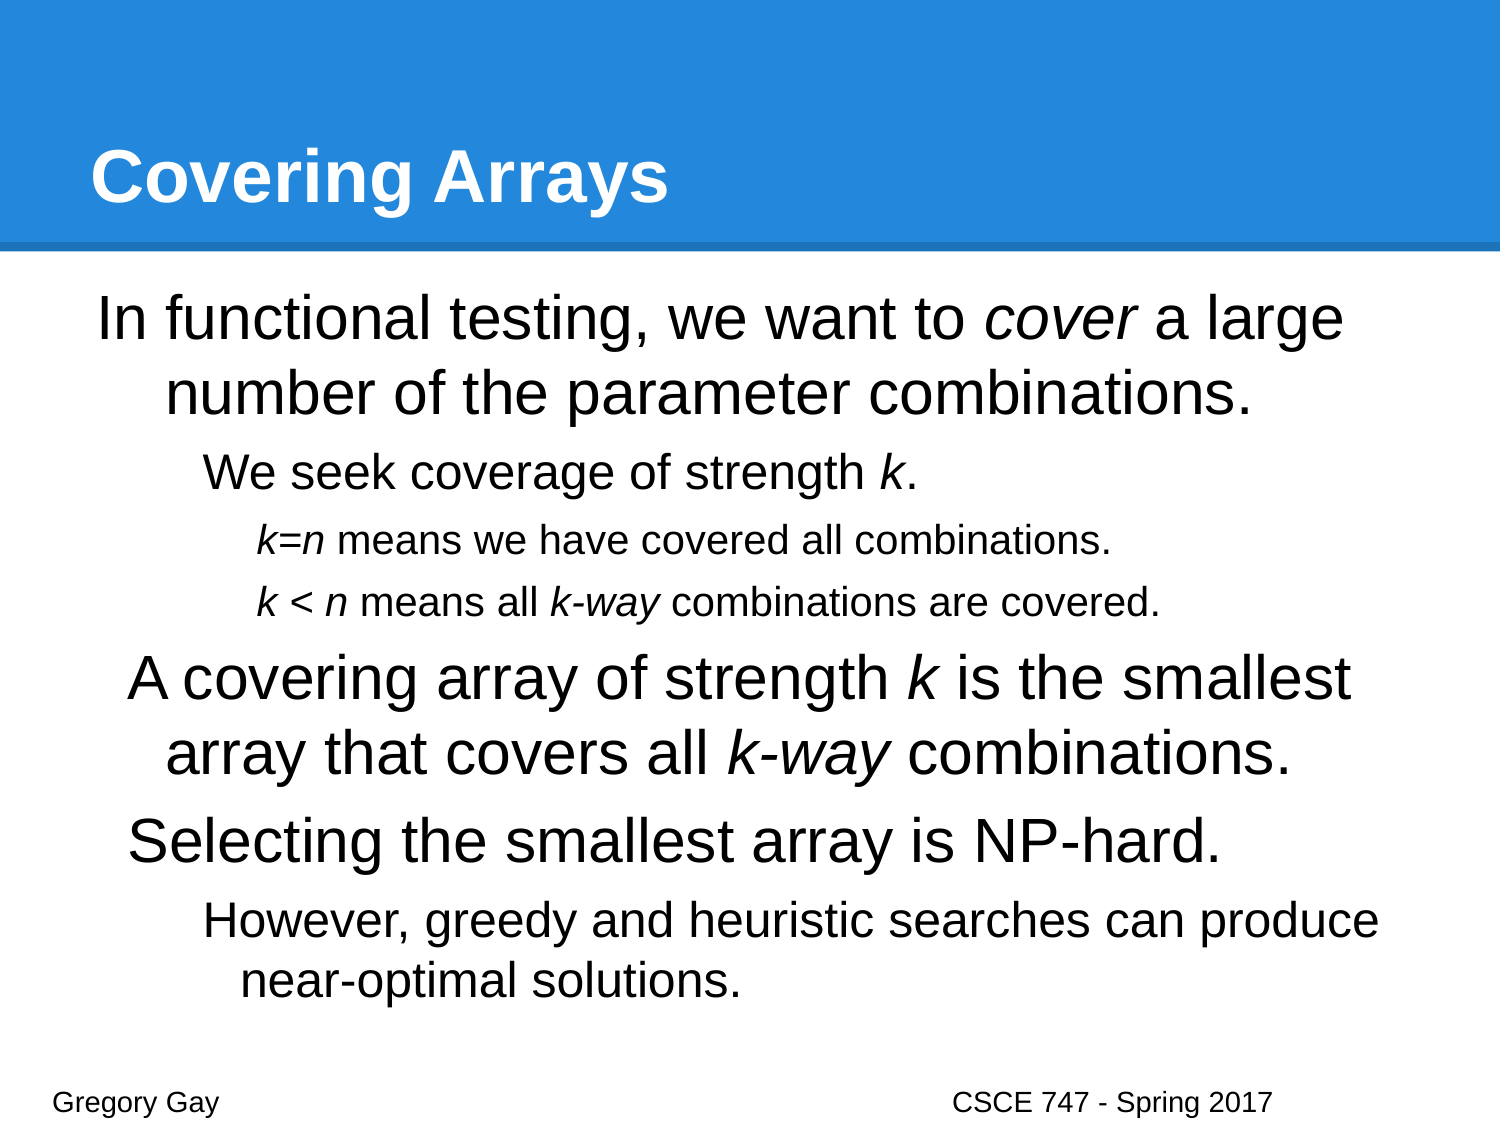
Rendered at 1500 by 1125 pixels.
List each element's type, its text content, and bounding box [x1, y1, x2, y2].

list In functional testing, we want to cover a large number of the parameter combinations. We seek coverage of strength k. k=n means we have covered all combinations. k < n means all k-way combinations are covered. A covering array of strength k is the smallest array that covers all k-way combinations. Selecting the smallest array is NP-hard. However, greedy and heuristic searches can produce near-optimal solutions. [75, 262, 1425, 1068]
text_box Gregory Gay CSCE 747 - Spring 2017 25 [37, 1068, 1463, 1114]
title Covering Arrays [75, 45, 1425, 233]
